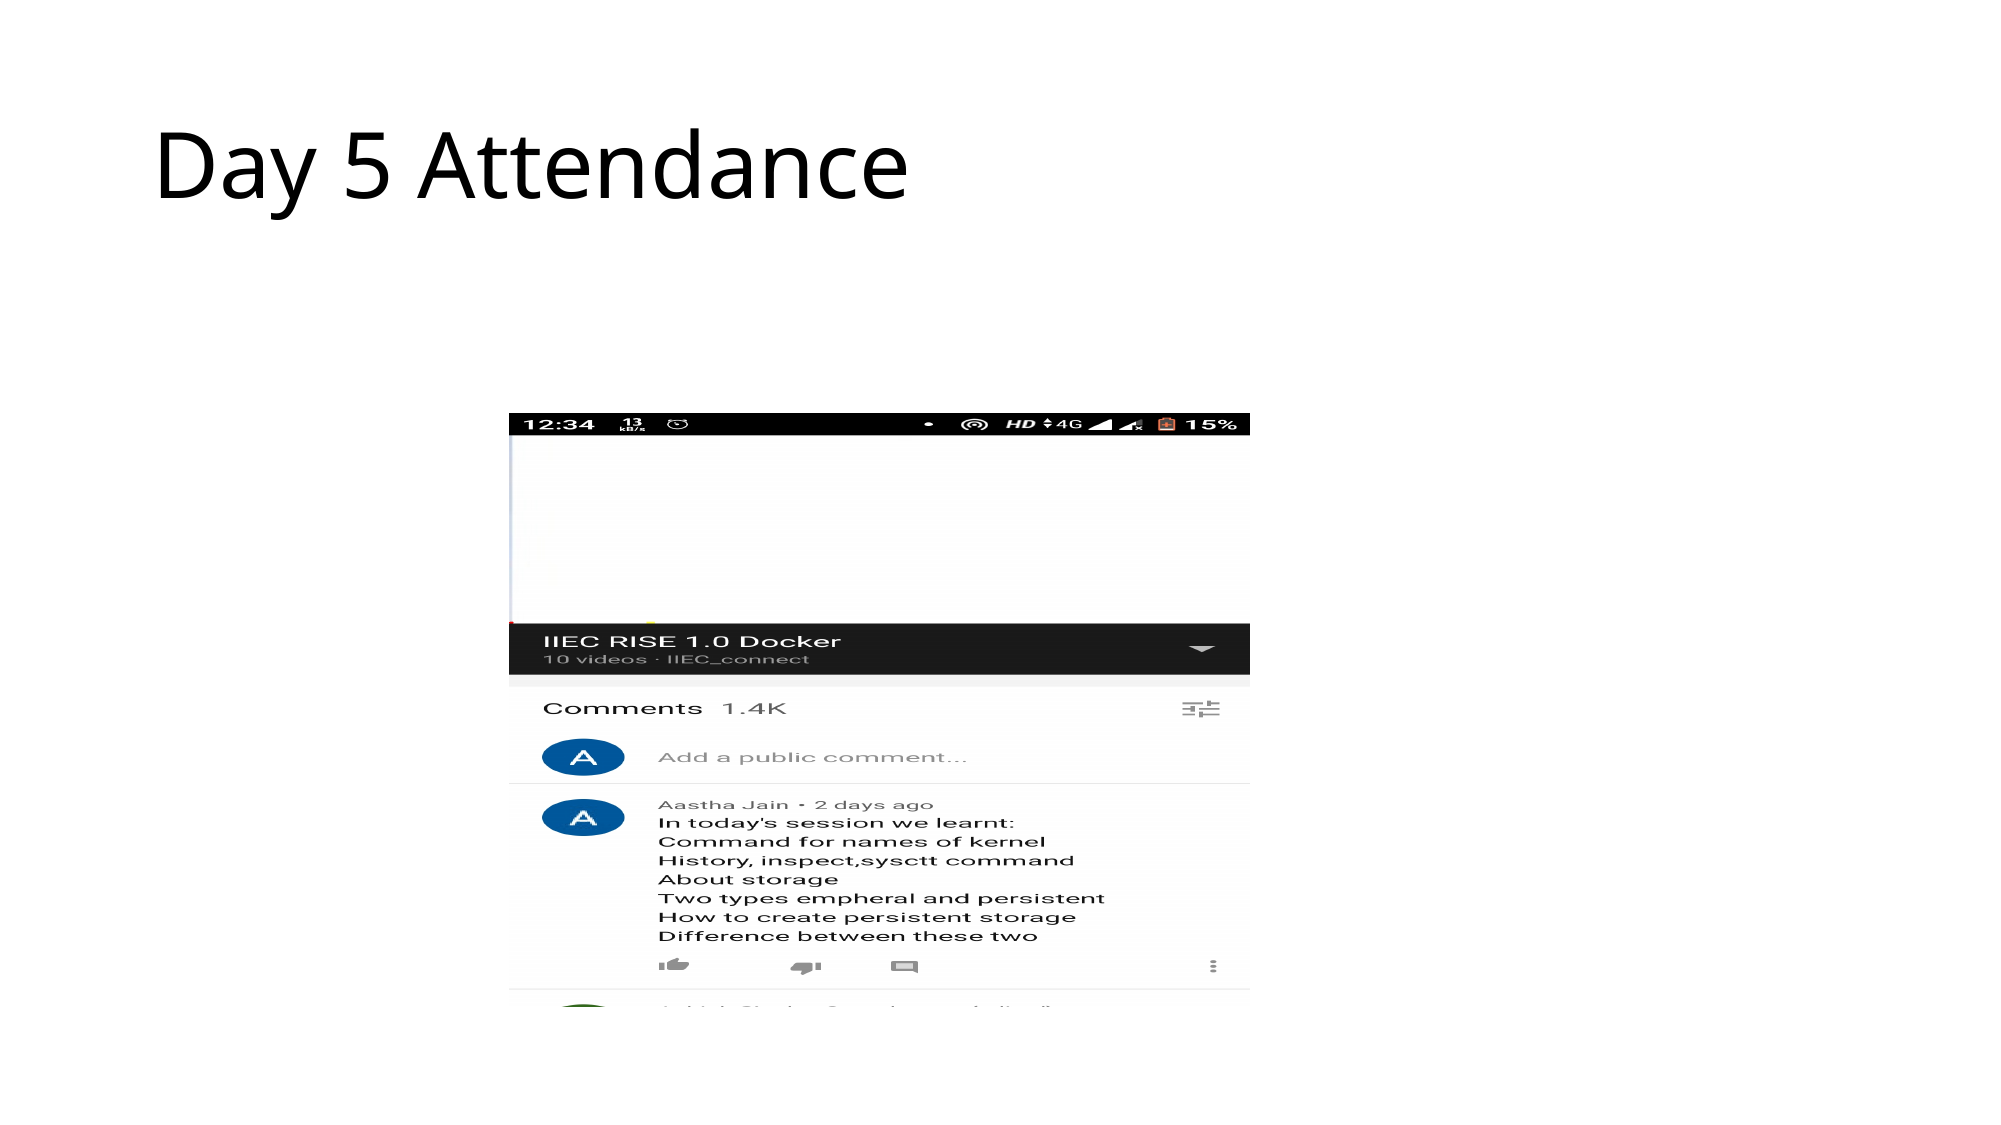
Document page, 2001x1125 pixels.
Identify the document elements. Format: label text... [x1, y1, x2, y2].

title Day 5 Attendance [137, 59, 1863, 278]
picture [509, 413, 1250, 1007]
